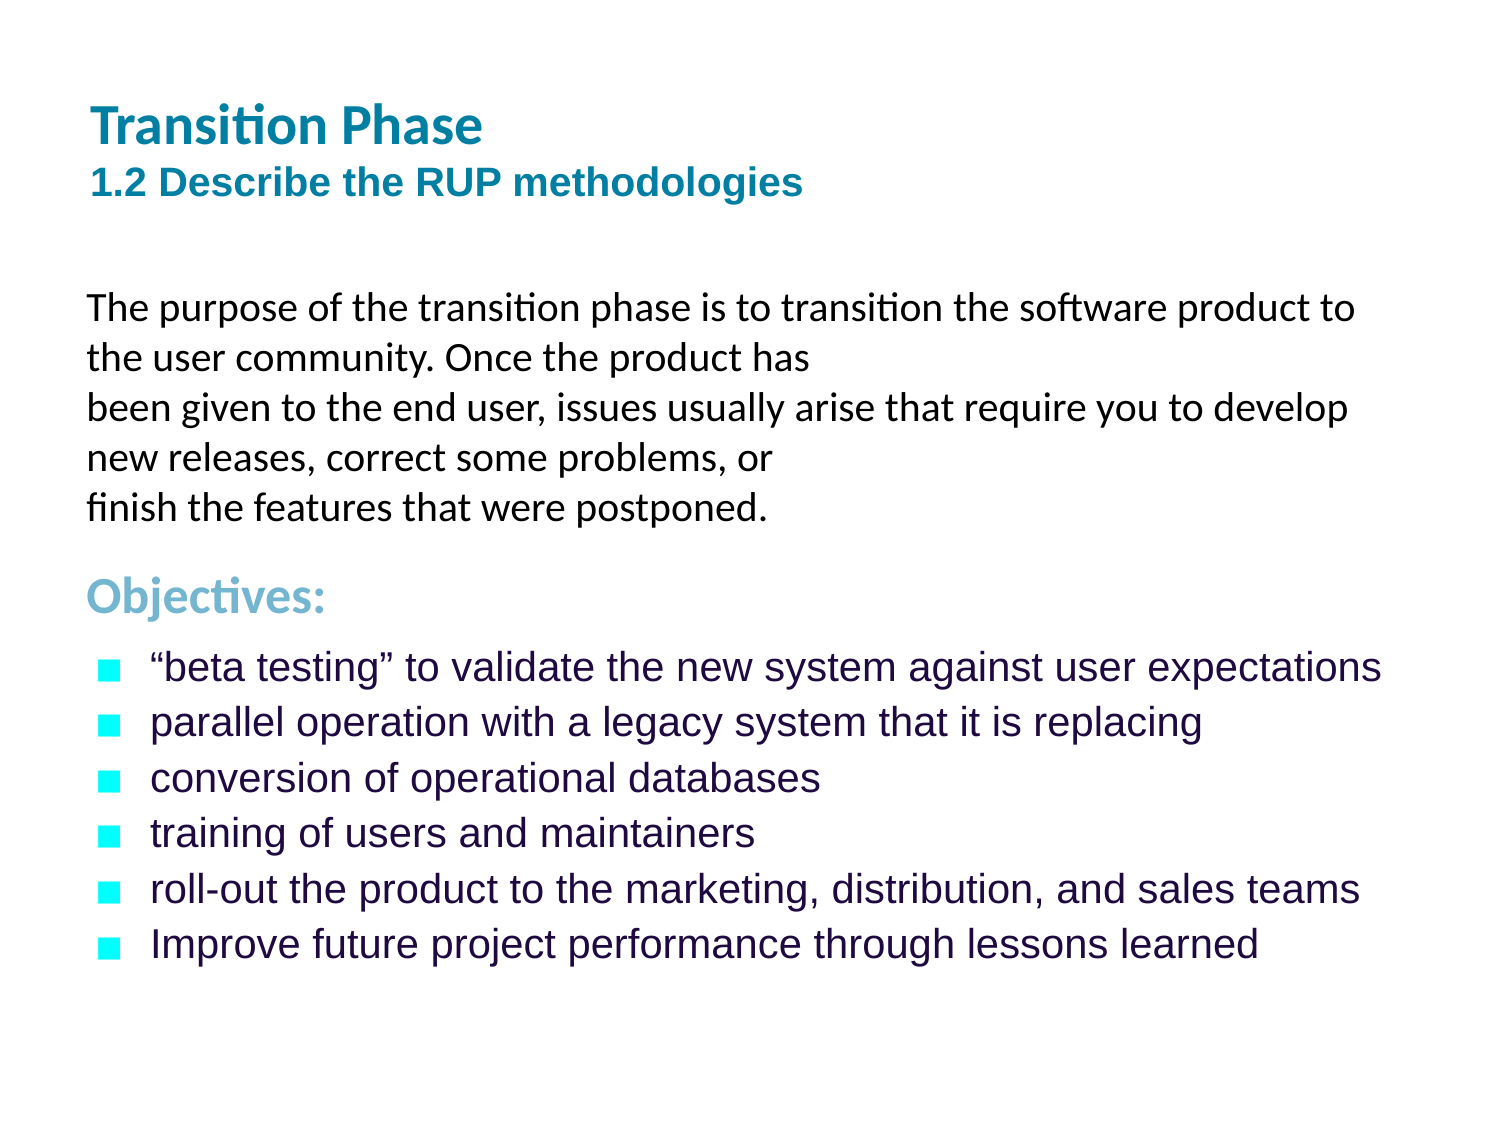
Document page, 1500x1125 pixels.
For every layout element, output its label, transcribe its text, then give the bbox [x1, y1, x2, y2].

text_box Objectives: [69, 552, 421, 632]
text_box The purpose of the transition phase is to transition the software product to the user community. Once the product has been given to the end user, issues usually arise that require you to develop new releases, correct some problems, or finish the features that were postponed. [69, 271, 1382, 539]
list “beta testing” to validate the new system against user expectations parallel operation with a legacy system that it is replacing conversion of operational databases training of users and maintainers roll-out the product to the marketing, distribution, and sales teams Improve future project performance through lessons learned [80, 630, 1431, 1039]
title Transition Phase 1.2 Describe the RUP methodologies [75, 70, 1425, 220]
